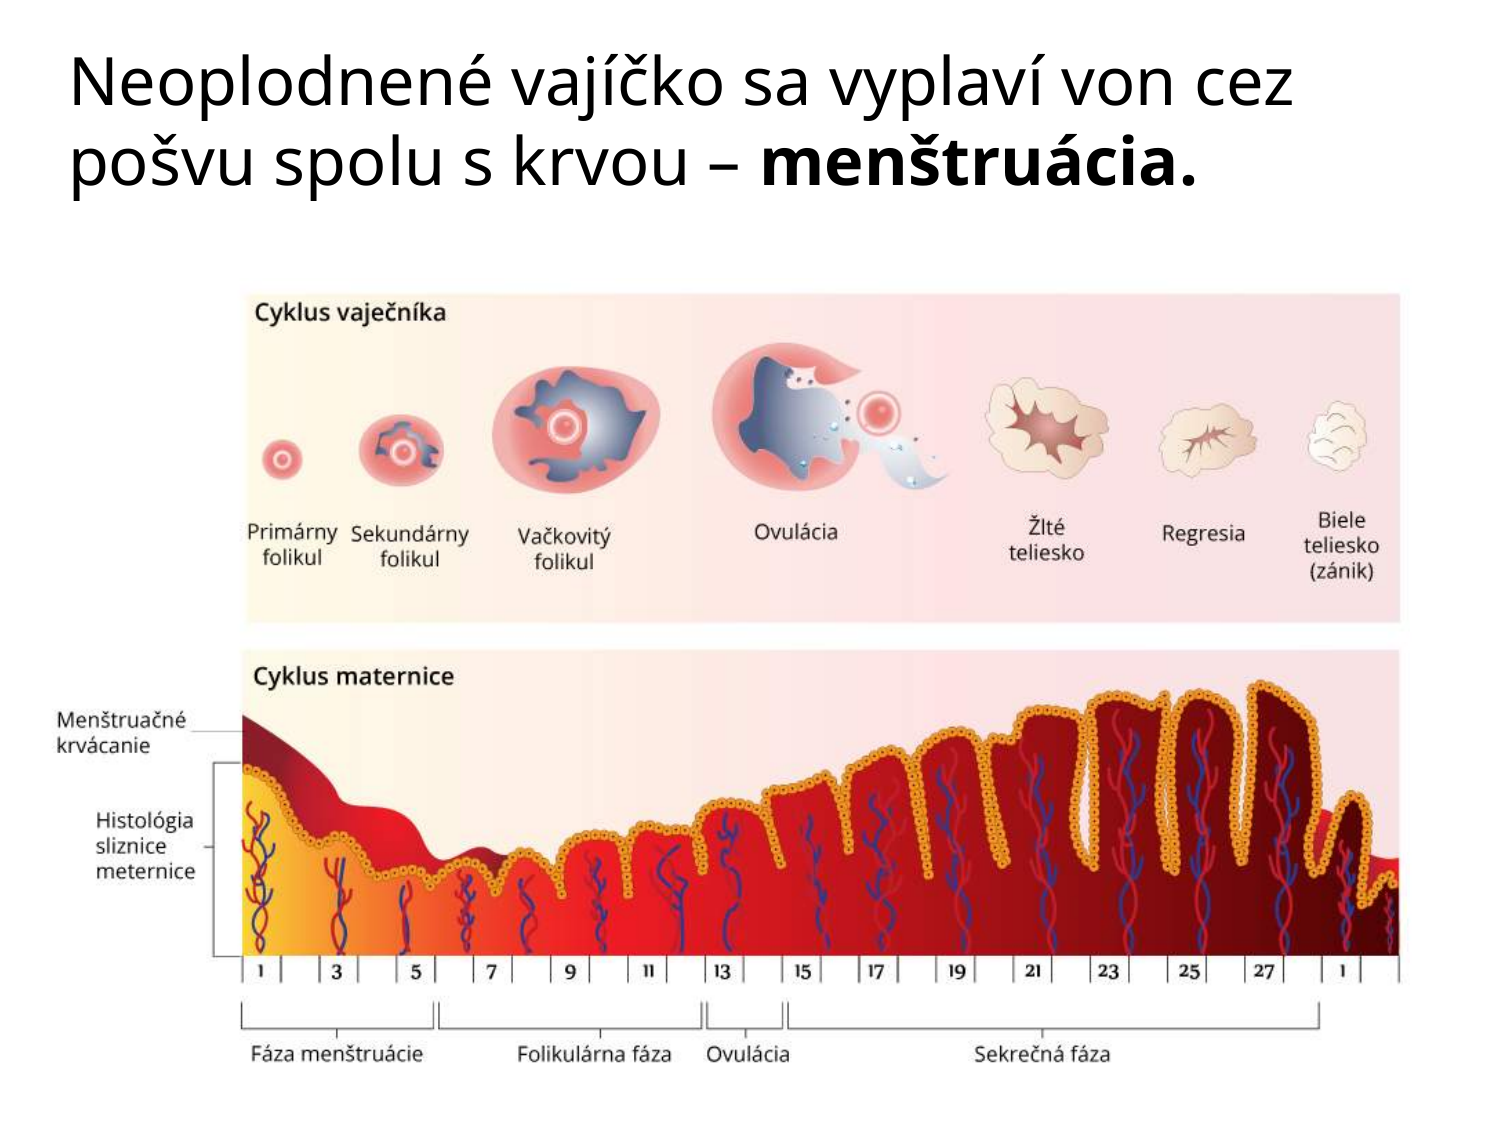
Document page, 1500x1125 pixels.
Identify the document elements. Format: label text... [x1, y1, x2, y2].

picture [41, 278, 1421, 1073]
list Neoplodnené vajíčko sa vyplaví von cez pošvu spolu s krvou – menštruácia. [53, 30, 1404, 277]
